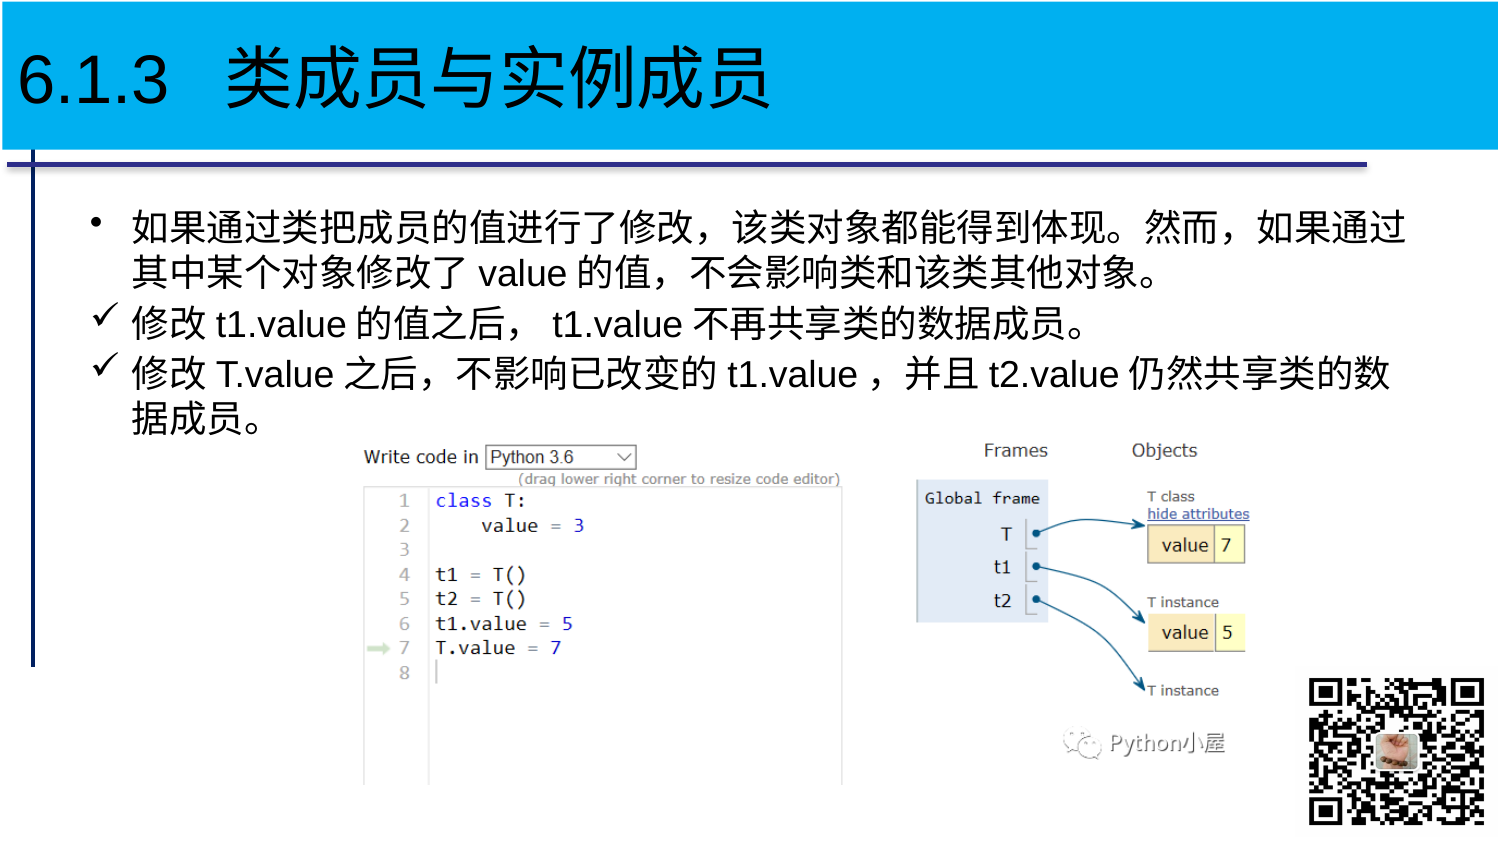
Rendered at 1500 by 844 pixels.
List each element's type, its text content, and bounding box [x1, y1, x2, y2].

picture [357, 423, 1255, 785]
title 6.1.3 类成员与实例成员 [2, 1, 1499, 150]
picture [1295, 666, 1498, 837]
slide_number [1074, 768, 1426, 828]
list 如果通过类把成员的值进行了修改，该类对象都能得到体现。然而，如果通过其中某个对象修改了value的值，不会影响类和该类其他对象。 修改t1.value的值之后，t1.value不再共享类的数据成员。 修改T.value之后，不影响已改变的t1.value，并且t2.value仍然共享类的数据成员。 [74, 196, 1426, 755]
